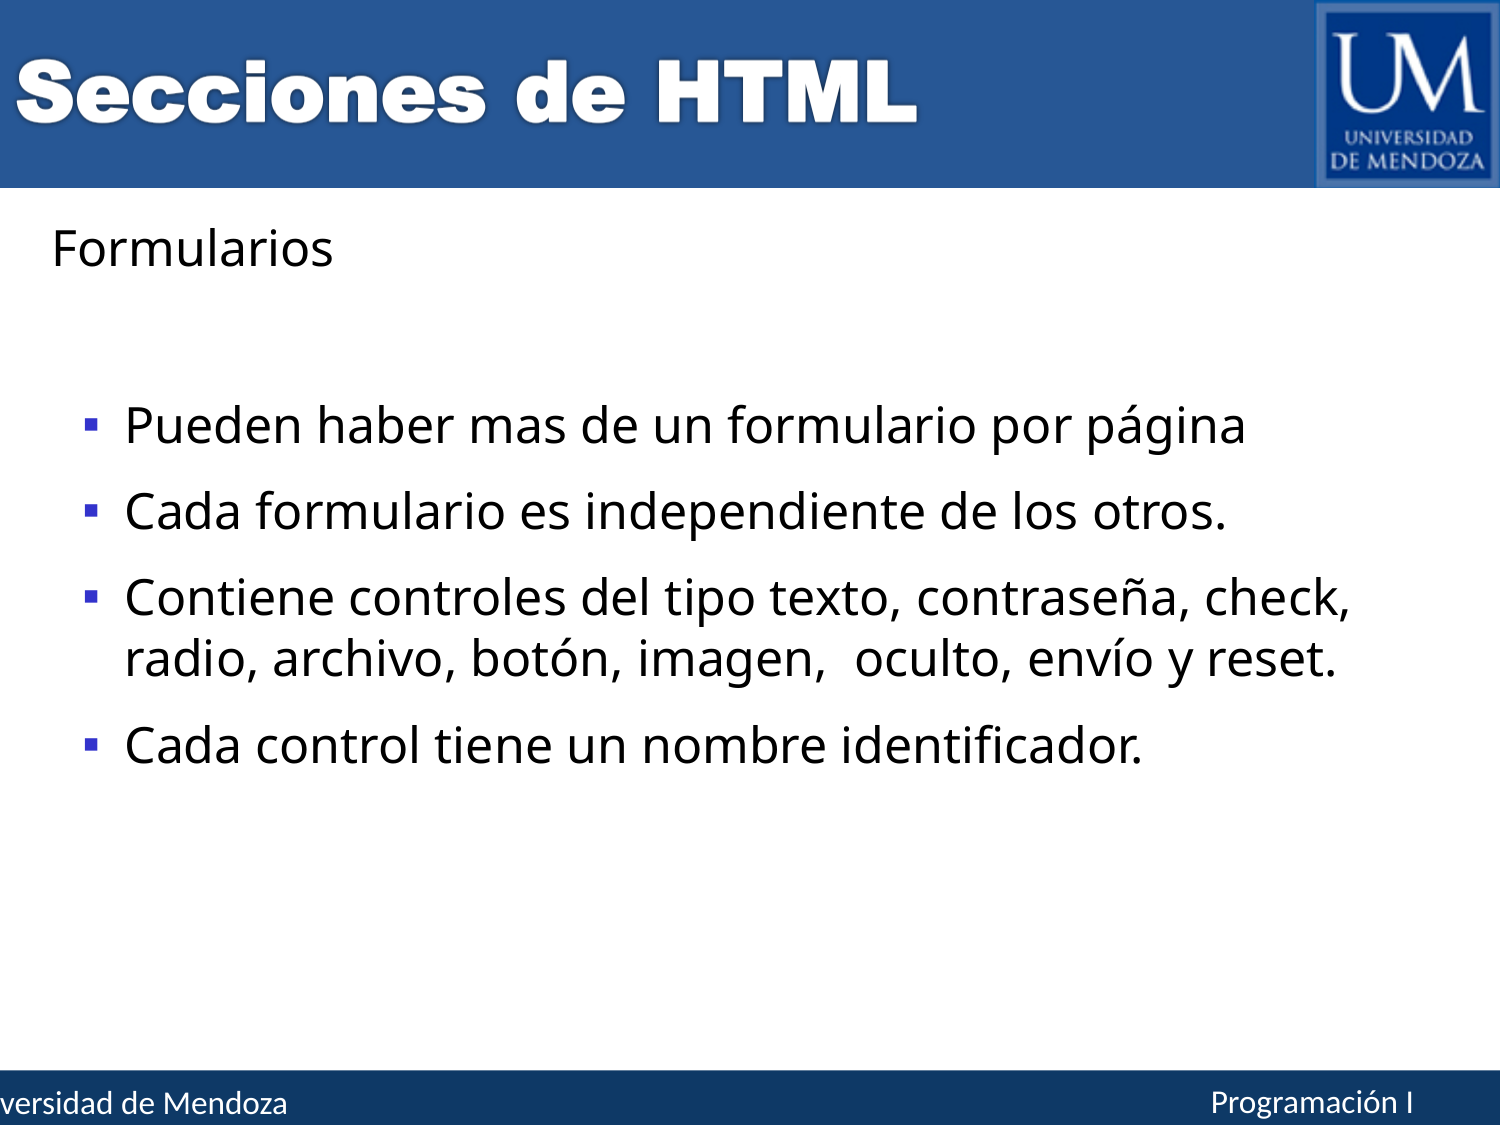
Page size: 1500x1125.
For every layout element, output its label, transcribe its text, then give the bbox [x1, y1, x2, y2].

picture [0, 0, 1500, 188]
list Formularios Pueden haber mas de un formulario por página Cada formulario es independiente de los otros. Contiene controles del tipo texto, contraseña, check, radio, archivo, botón, imagen, oculto, envío y reset. Cada control tiene un nombre identificador. [0, 207, 1500, 1071]
